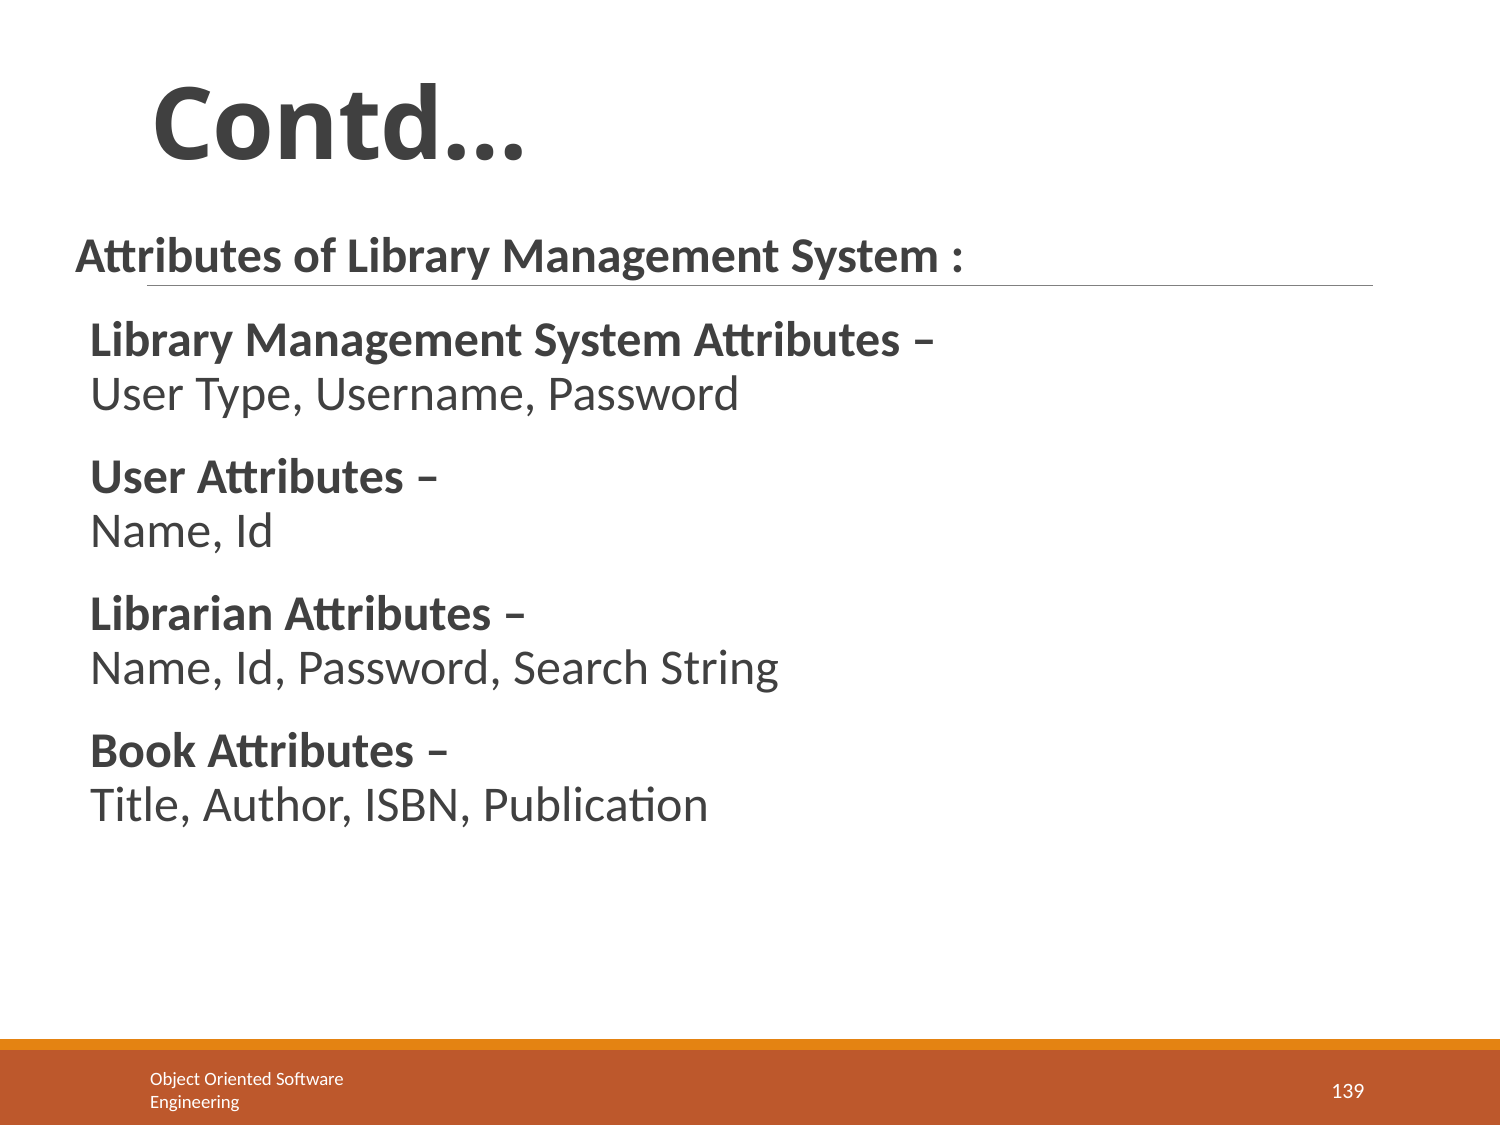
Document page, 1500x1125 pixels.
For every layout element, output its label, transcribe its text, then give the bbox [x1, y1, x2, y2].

title Contd… [135, 47, 1373, 188]
list Attributes of Library Management System : Library Management System Attributes – User Type, Username, Password User Attributes – Name, Id Librarian Attributes – Name, Id, Password, Search String Book Attributes – Title, Author, ISBN, Publication [75, 222, 1426, 1028]
slide_number 139 [1218, 1059, 1380, 1120]
slide_number Object Oriented Software Engineering [135, 1059, 440, 1120]
